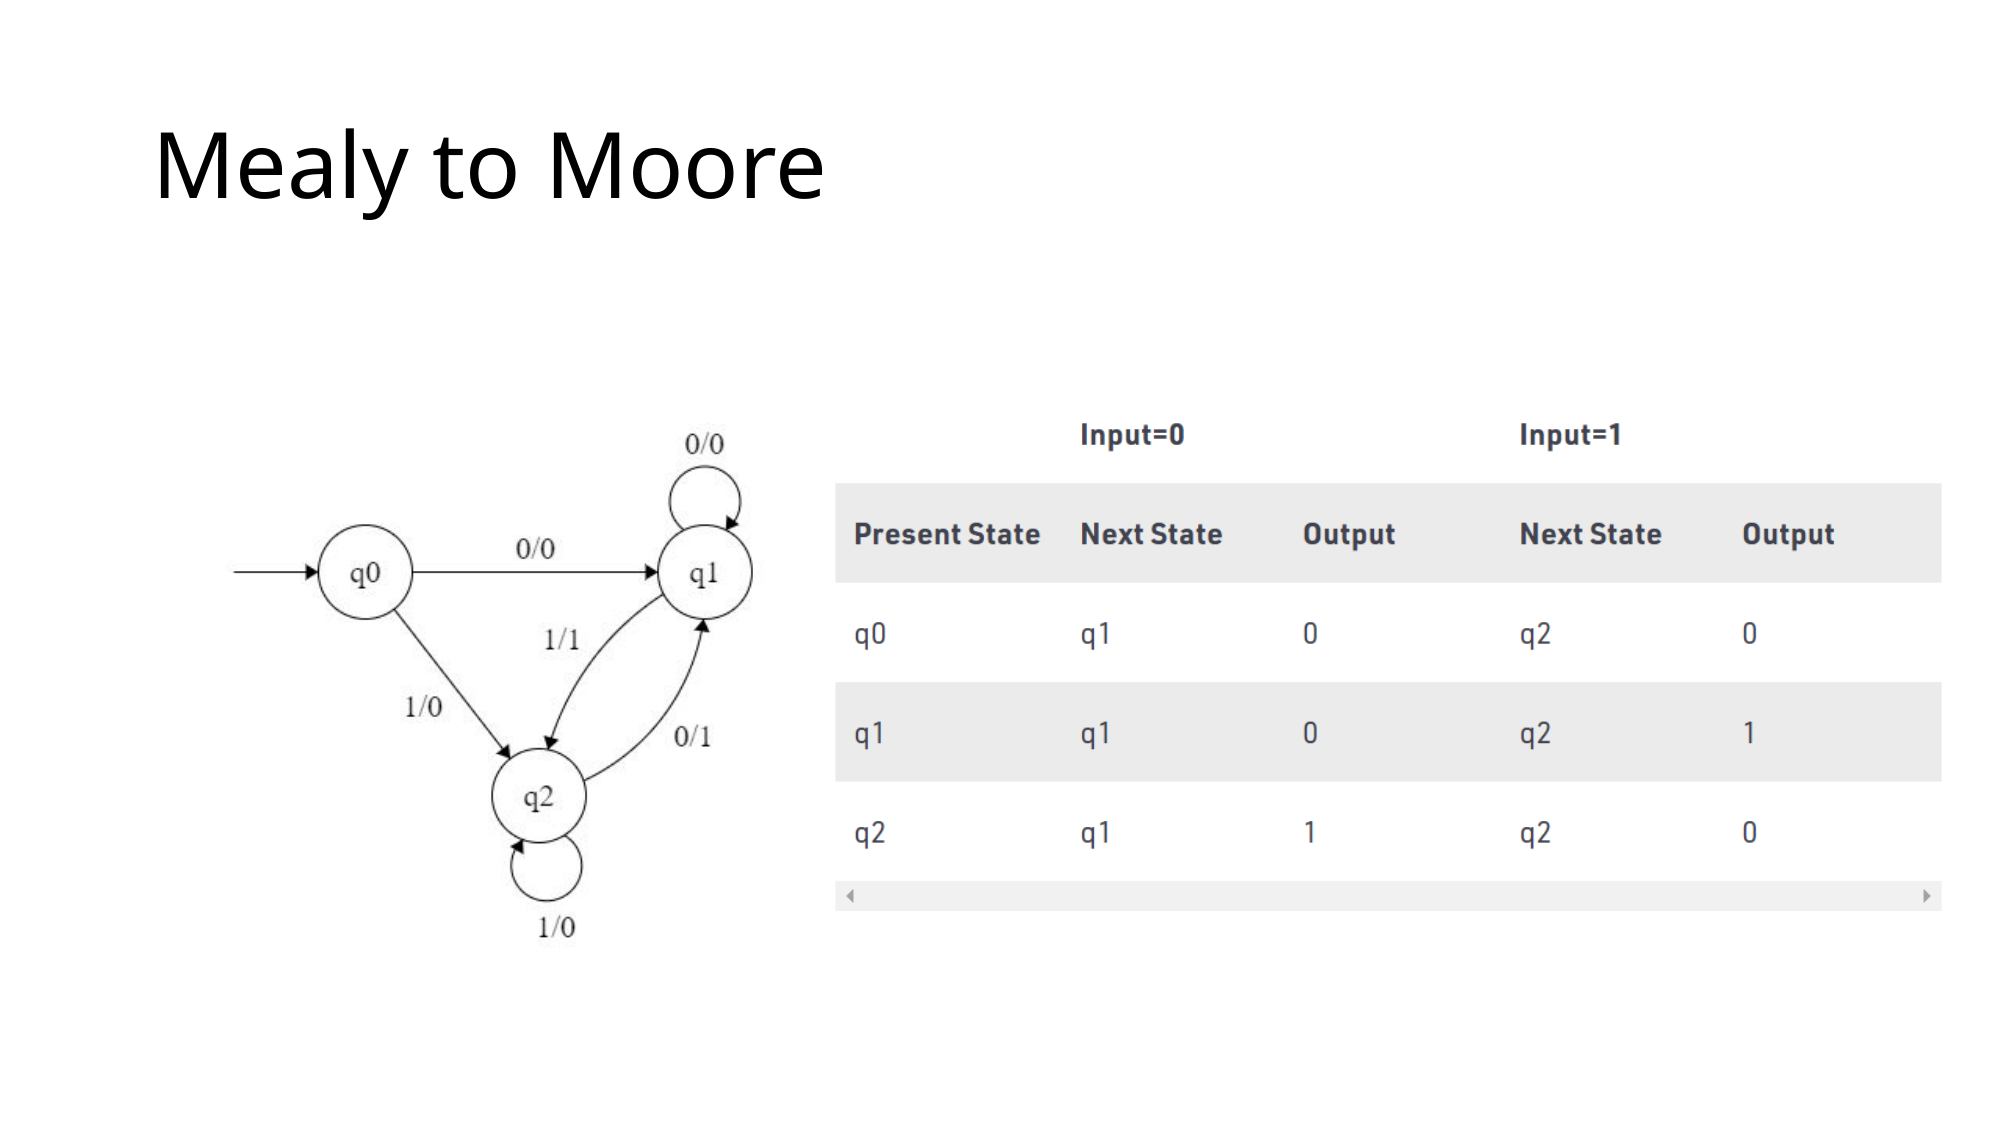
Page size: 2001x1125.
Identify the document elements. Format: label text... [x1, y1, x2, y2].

title Mealy to Moore [137, 59, 1863, 278]
picture [188, 385, 1968, 986]
